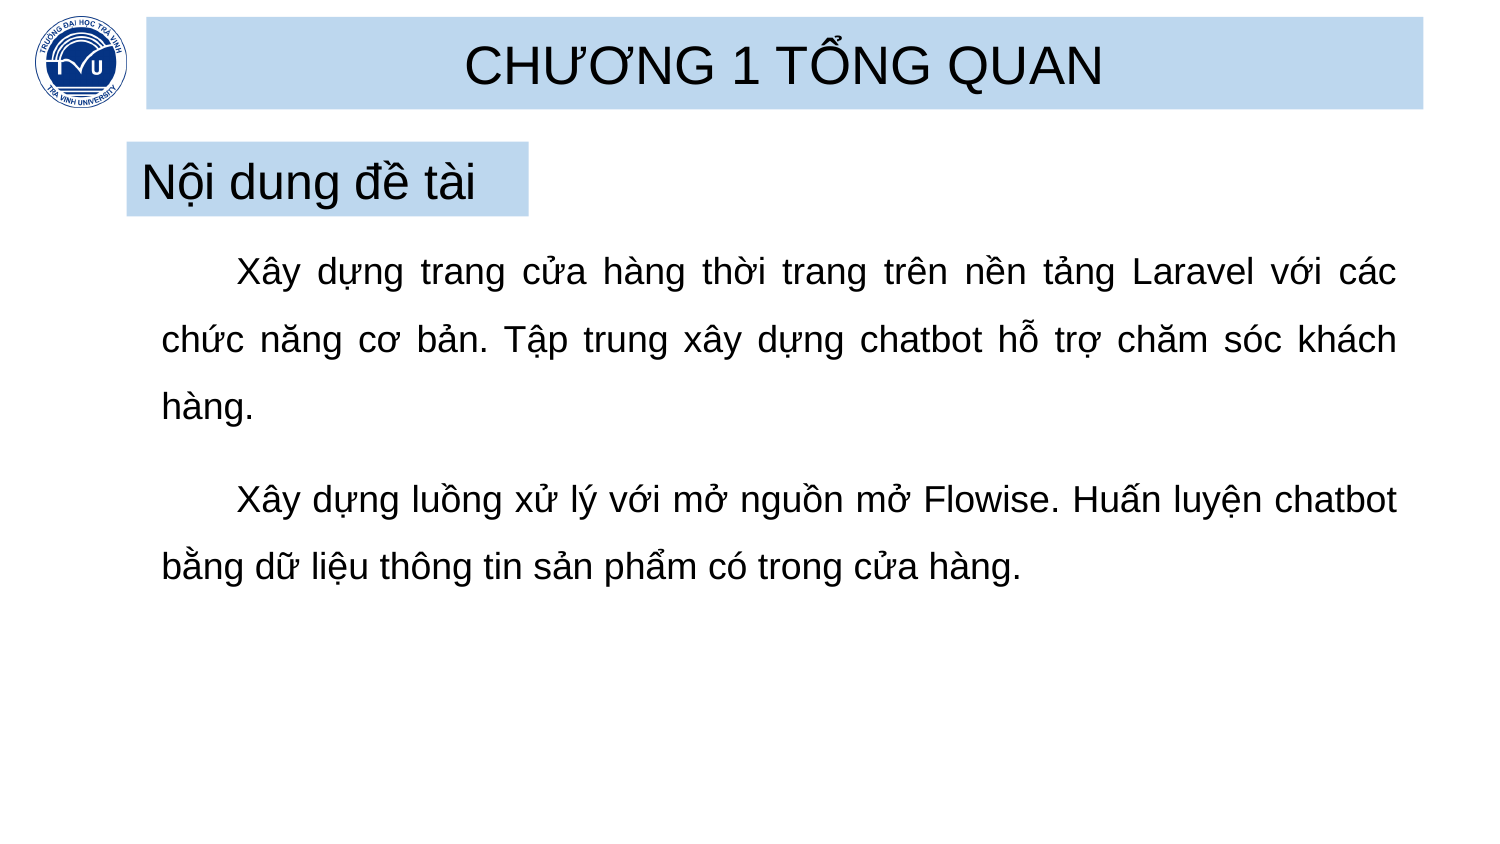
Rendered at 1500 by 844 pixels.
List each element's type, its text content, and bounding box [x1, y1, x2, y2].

text_box CHƯƠNG 1 TỔNG QUAN [146, 16, 1424, 110]
picture [35, 16, 127, 108]
text_box Nội dung đề tài [126, 141, 529, 217]
text_box Xây dựng trang cửa hàng thời trang trên nền tảng Laravel với các chức năng cơ bản. Tập trung xây dựng chatbot hỗ trợ chăm sóc khách hàng. Xây dựng luồng xử lý với mở nguồn mở Flowise. Huấn luyện chatbot bằng dữ liệu thông tin sản phẩm có trong cửa hàng. [146, 217, 1412, 595]
